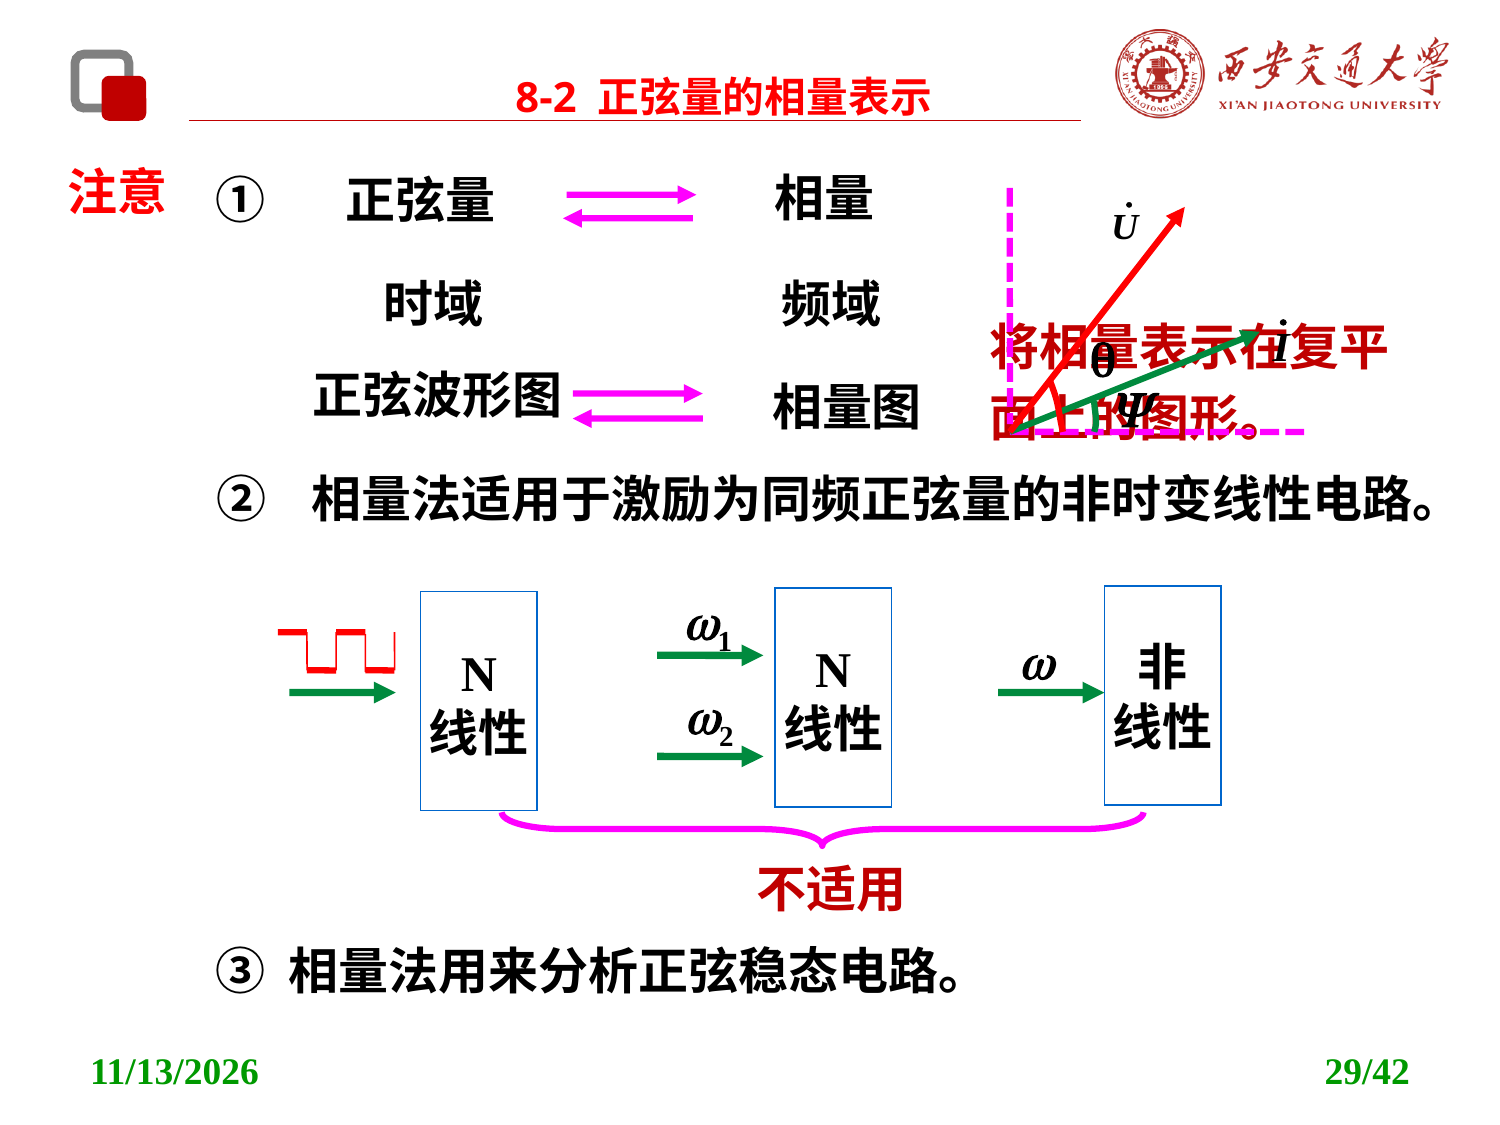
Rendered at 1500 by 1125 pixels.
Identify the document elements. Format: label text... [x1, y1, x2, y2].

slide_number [75, 1039, 425, 1118]
text_box ③ 相量法用来分析正弦稳态电路。 [201, 919, 1012, 1007]
text_box ② 相量法适用于激励为同频正弦量的非时变线性电路。 [201, 459, 1447, 535]
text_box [1009, 181, 1306, 445]
slide_number 29/42 [1074, 1039, 1425, 1118]
text_box 注意 [52, 137, 202, 228]
text_box 将相量表示在复平面上的图形。 [974, 295, 1416, 455]
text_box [201, 159, 897, 342]
picture [1115, 29, 1459, 123]
text_box 8-2 正弦量的相量表示 [500, 63, 947, 128]
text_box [242, 355, 935, 445]
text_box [277, 581, 1222, 926]
